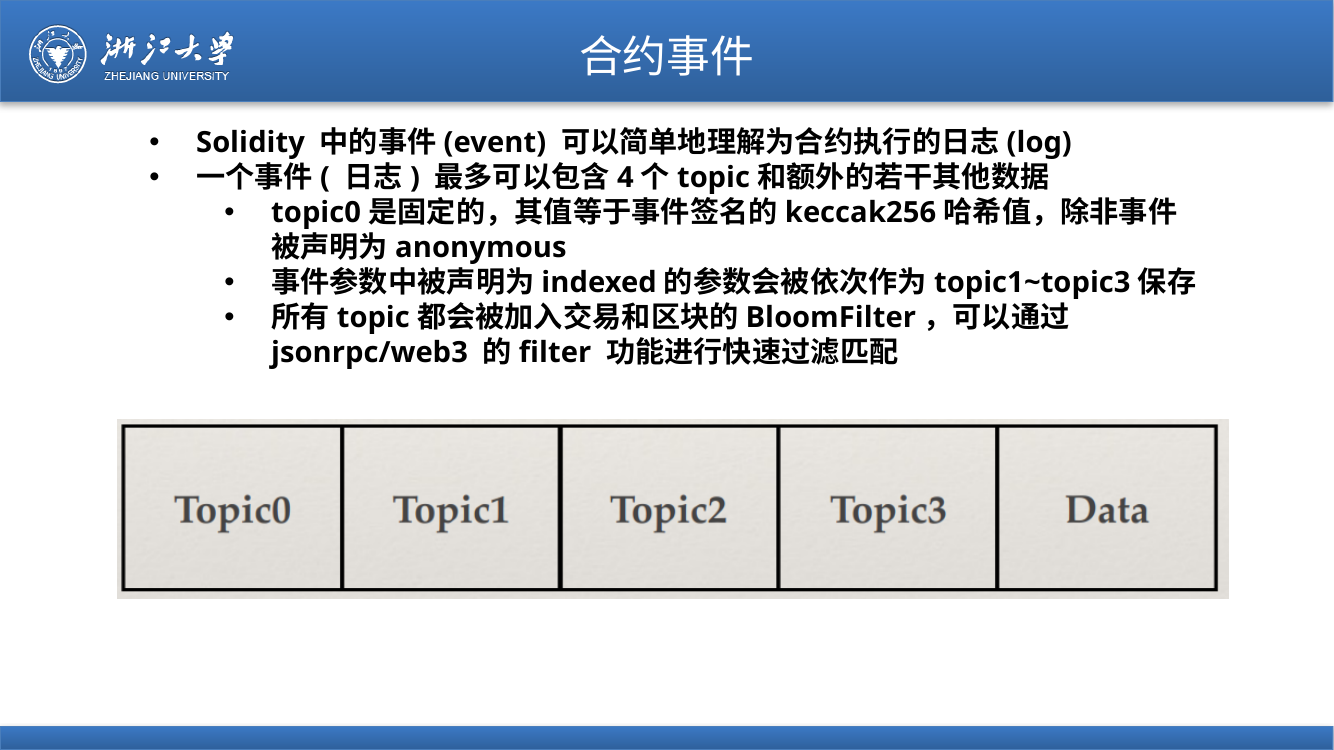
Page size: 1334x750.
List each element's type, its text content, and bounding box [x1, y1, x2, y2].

text_box Solidity 中的事件(event) 可以简单地理解为合约执行的日志(log) 一个事件( 日志) 最多可以包含4个topic和额外的若干其他数据 topic0是固定的，其值等于事件签名的keccak256哈希值，除非事件被声明为anonymous 事件参数中被声明为indexed的参数会被依次作为topic1~topic3保存 所有topic都会被加入交易和区块的BloomFilter，可以通过jsonrpc/web3 的filter 功能进行快速过滤匹配 [134, 116, 1213, 376]
picture [117, 418, 1230, 599]
title 合约事件 [0, 19, 1334, 91]
